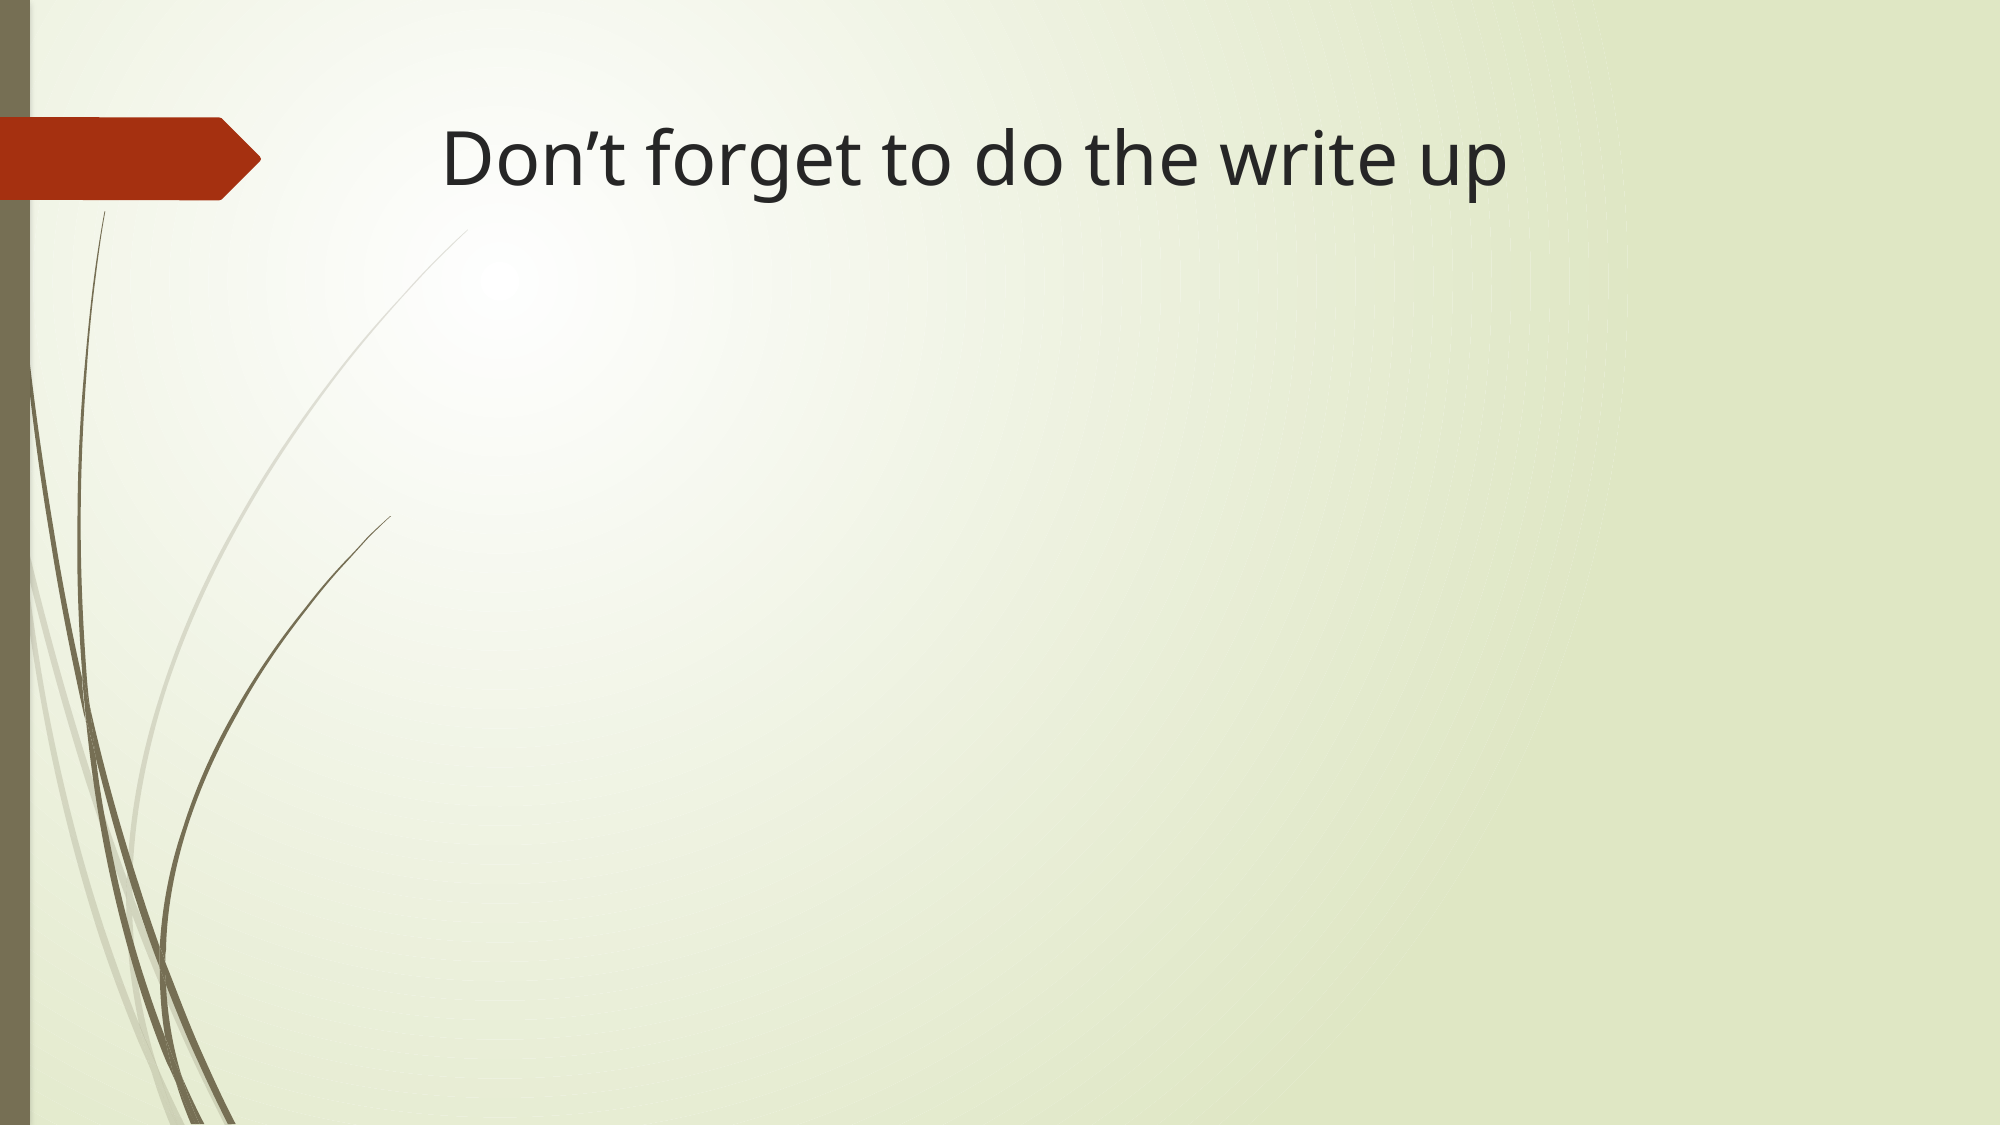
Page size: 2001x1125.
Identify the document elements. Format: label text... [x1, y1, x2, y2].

title Don’t forget to do the write up [425, 102, 1888, 313]
